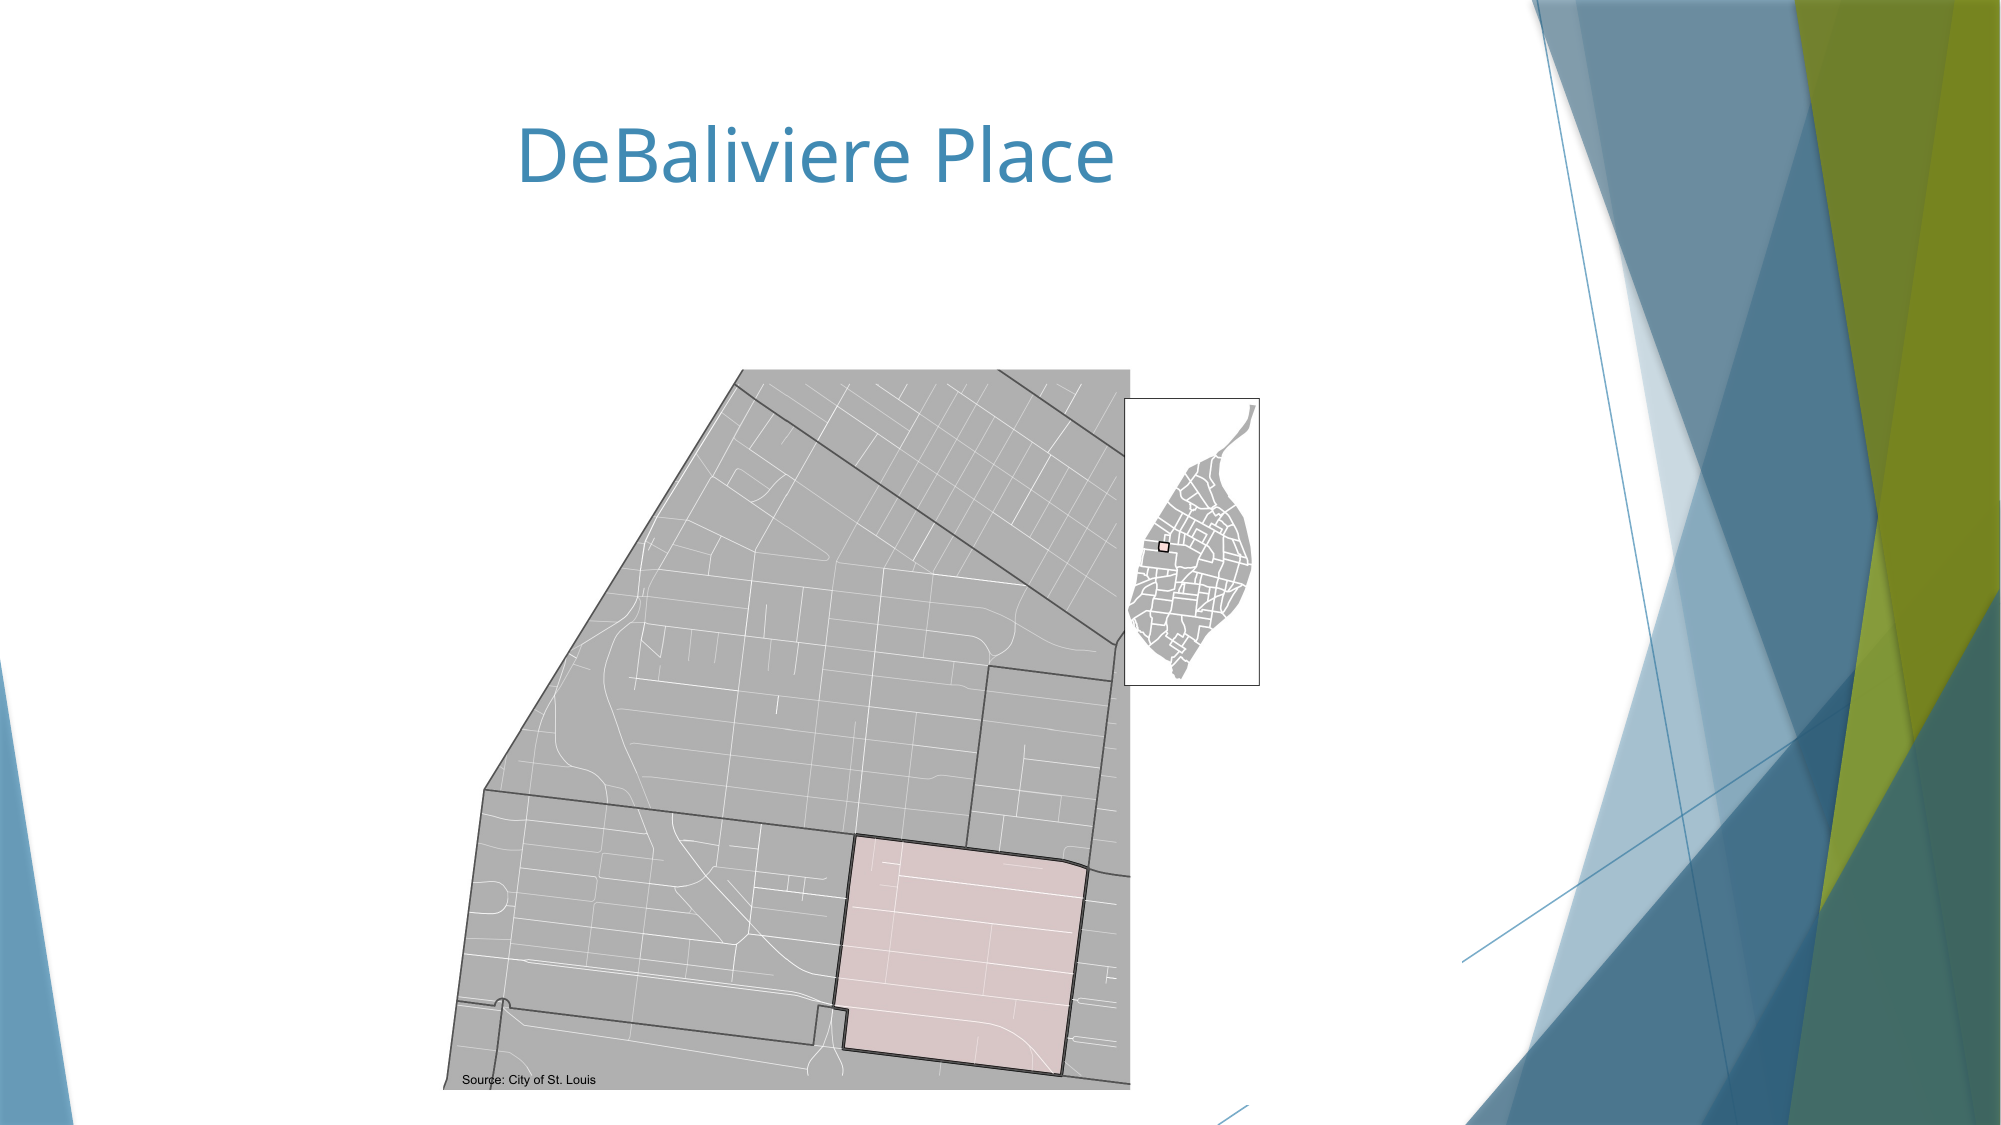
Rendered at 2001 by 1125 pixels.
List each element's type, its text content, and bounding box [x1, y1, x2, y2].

title DeBaliviere Place [111, 99, 1522, 317]
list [110, 353, 1462, 1105]
